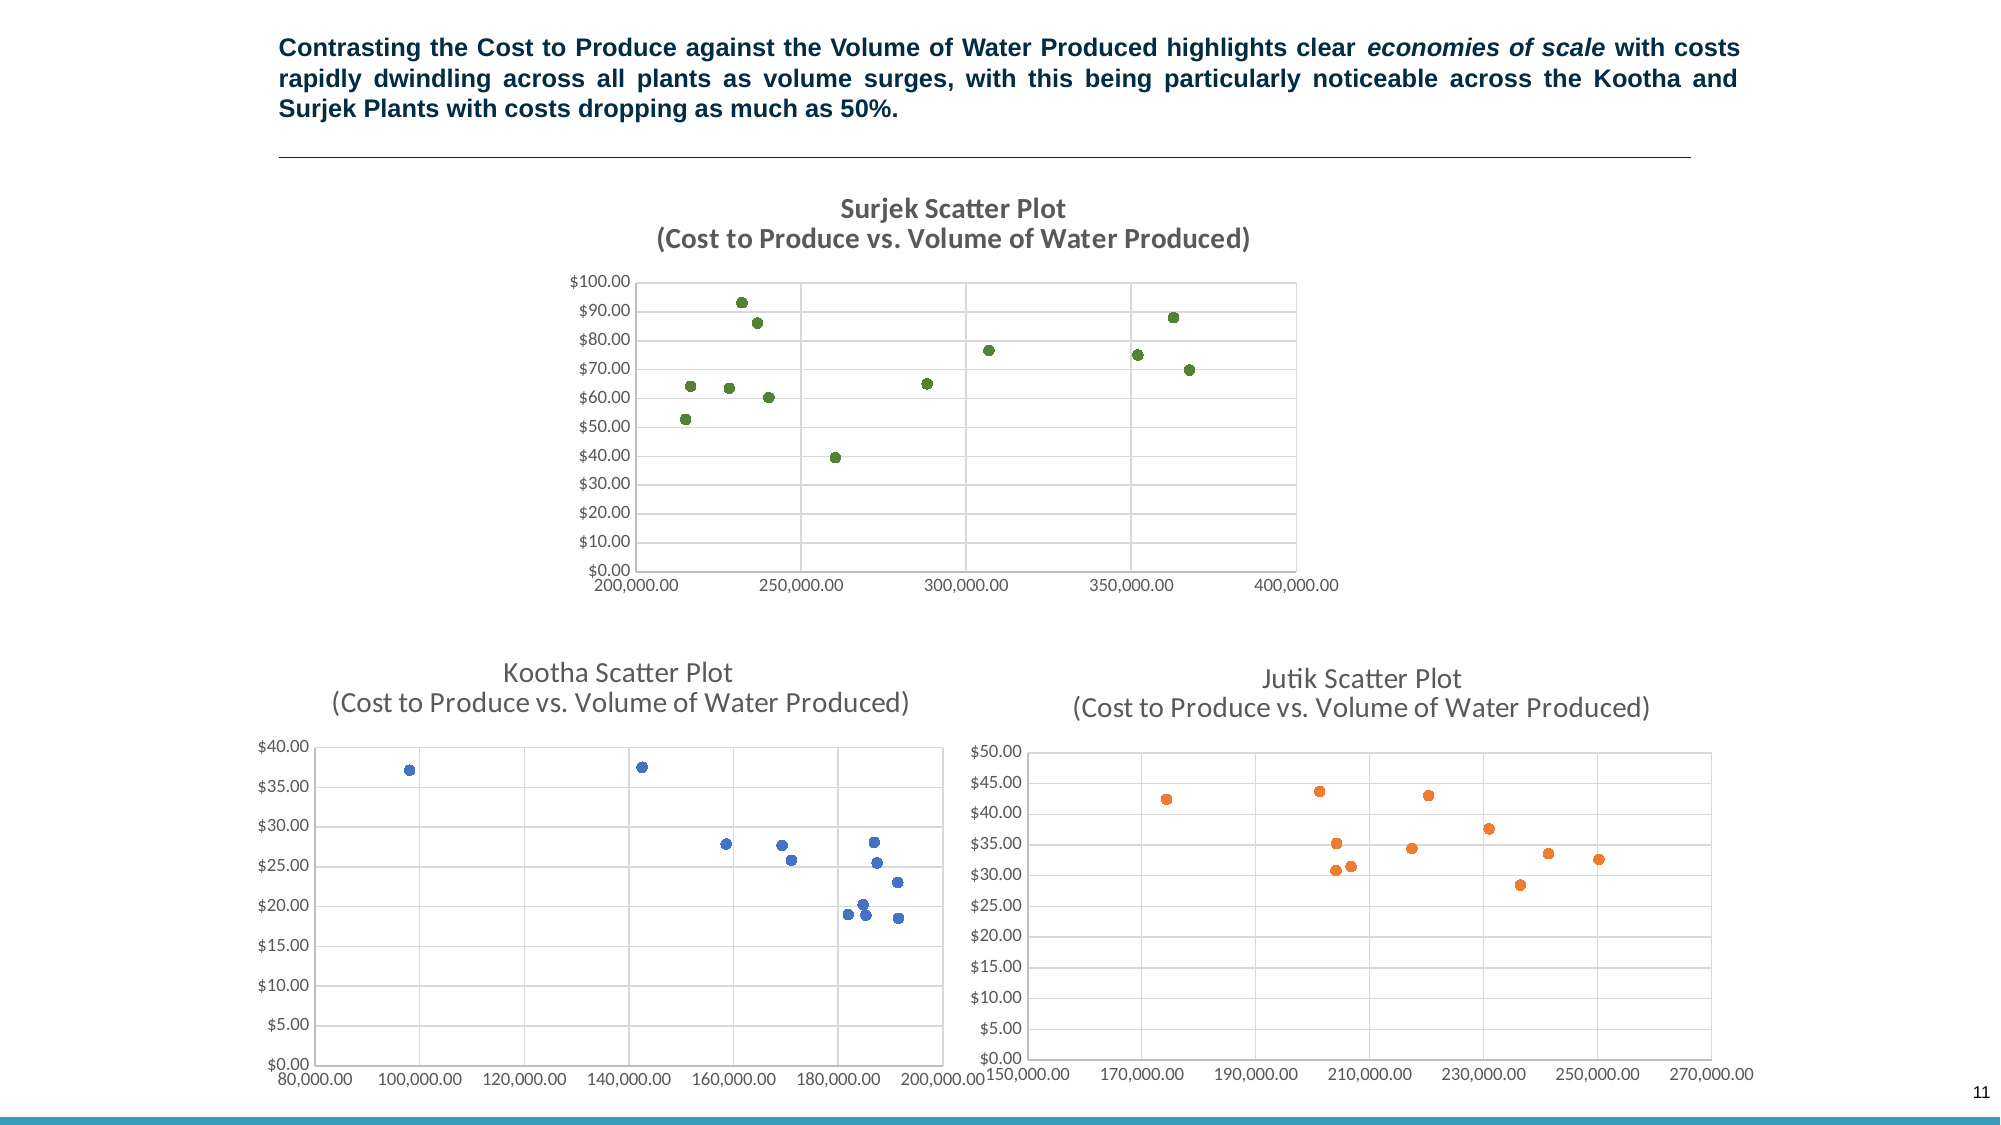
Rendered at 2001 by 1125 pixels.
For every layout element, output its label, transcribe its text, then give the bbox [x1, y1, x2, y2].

title Contrasting the Cost to Produce against the Volume of Water Produced highlights clear economies of scale with costs rapidly dwindling across all plants as volume surges, with this being particularly noticeable across the Kootha and Surjek Plants with costs dropping as much as 50%. [278, 31, 1742, 126]
chart [242, 634, 1771, 1100]
chart [553, 171, 1355, 606]
